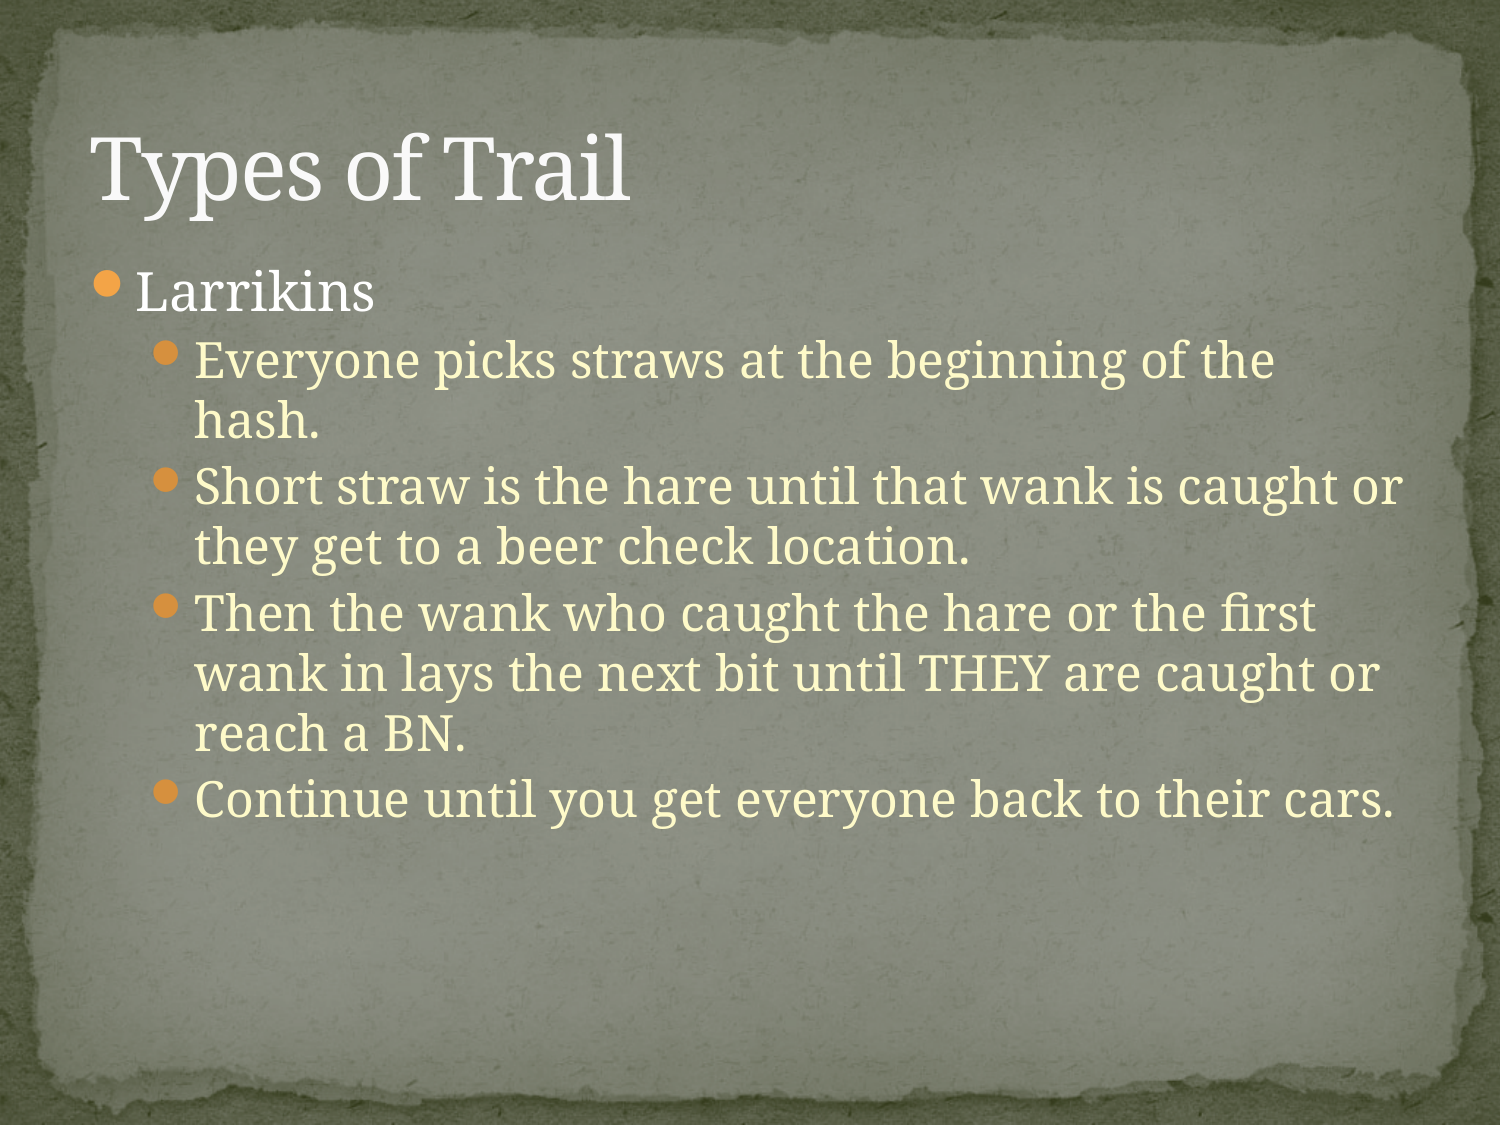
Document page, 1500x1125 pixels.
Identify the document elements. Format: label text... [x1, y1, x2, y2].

title Types of Trail [74, 24, 1425, 225]
list Larrikins Everyone picks straws at the beginning of the hash. Short straw is the hare until that wank is caught or they get to a beer check location. Then the wank who caught the hare or the first wank in lays the next bit until THEY are caught or reach a BN. Continue until you get everyone back to their cars. [75, 249, 1425, 1000]
